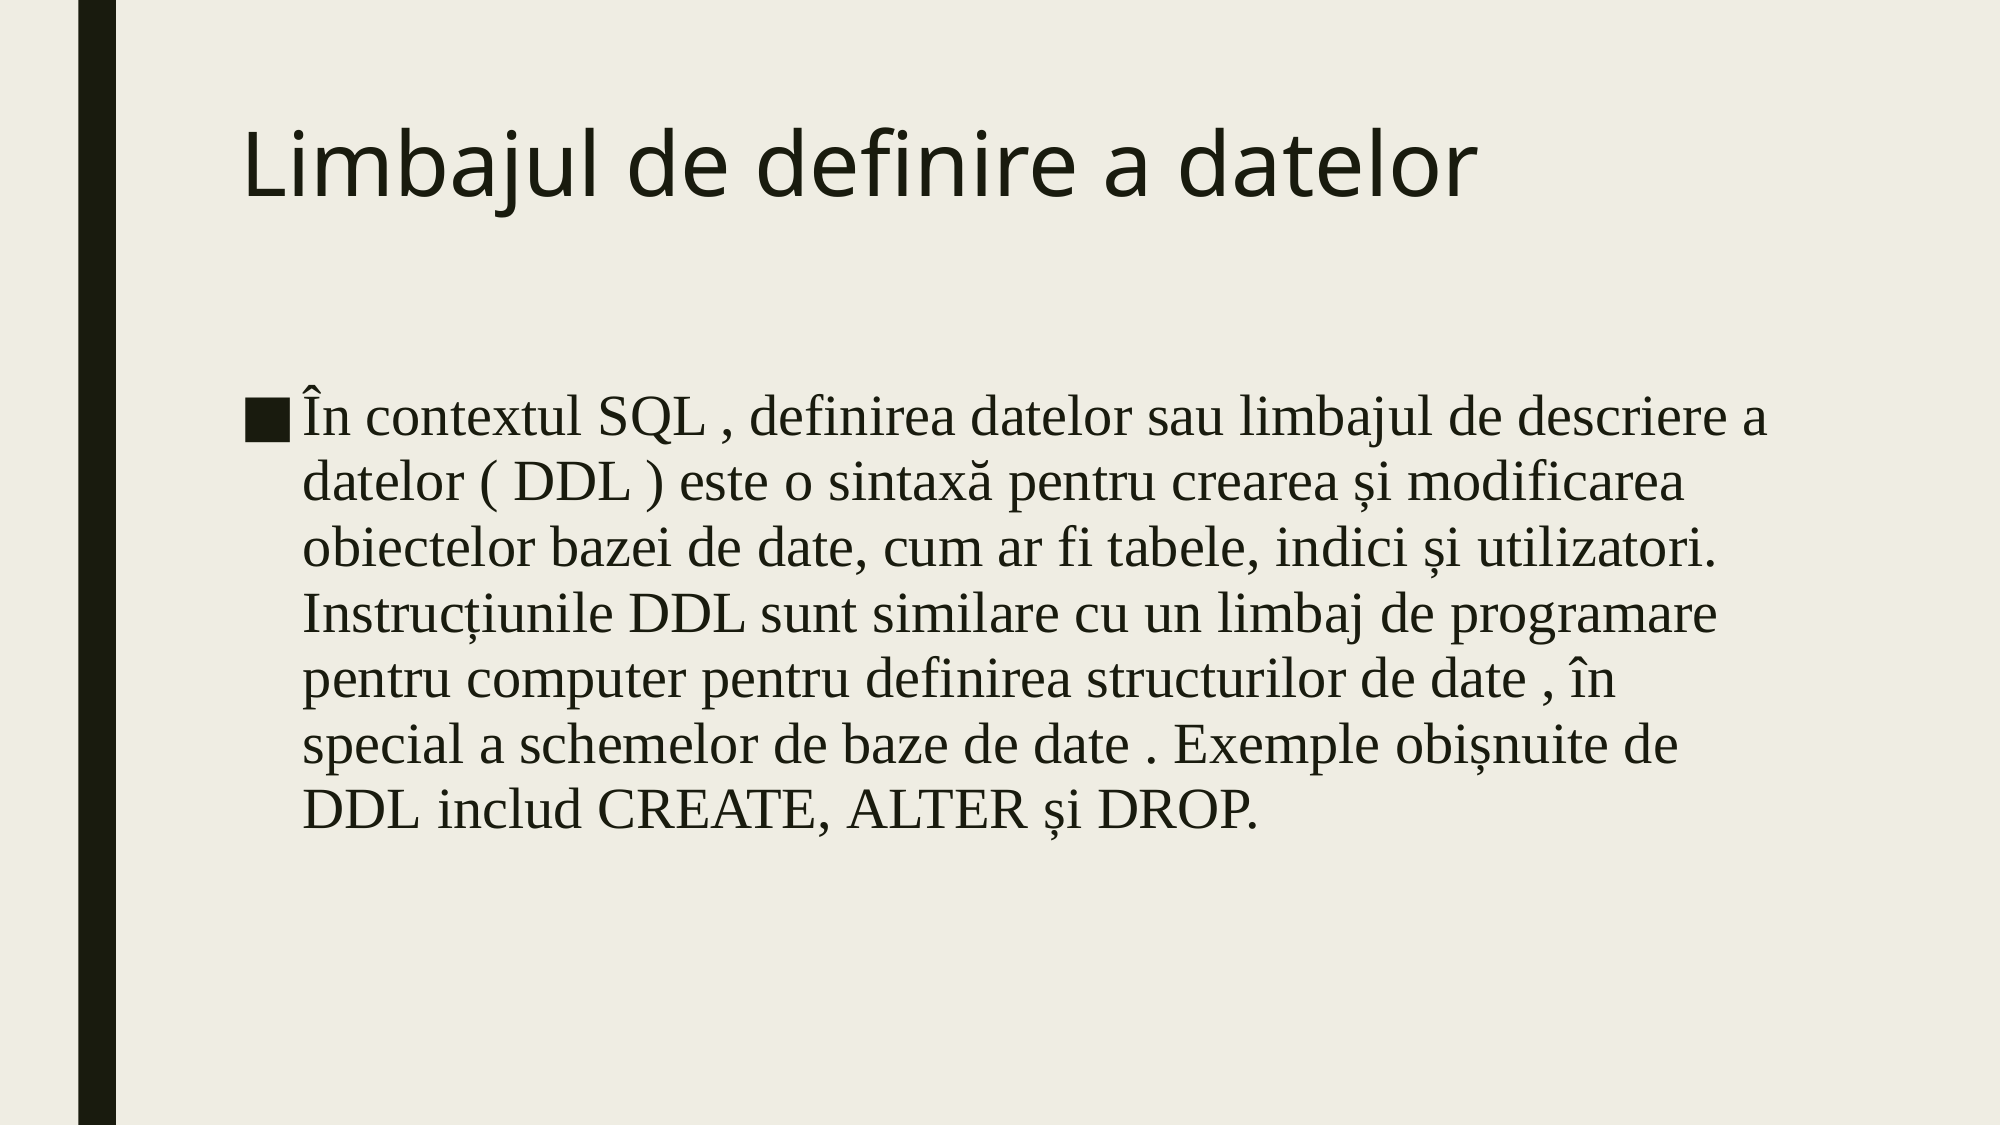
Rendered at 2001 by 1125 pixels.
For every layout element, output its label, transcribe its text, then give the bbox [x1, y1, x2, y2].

list În contextul SQL , definirea datelor sau limbajul de descriere a datelor ( DDL ) este o sintaxă pentru crearea și modificarea obiectelor bazei de date, cum ar fi tabele, indici și utilizatori. Instrucțiunile DDL sunt similare cu un limbaj de programare pentru computer pentru definirea structurilor de date , în special a schemelor de baze de date . Exemple obișnuite de DDL includ CREATE, ALTER și DROP. [225, 375, 1800, 963]
title Limbajul de definire a datelor [225, 112, 1800, 224]
